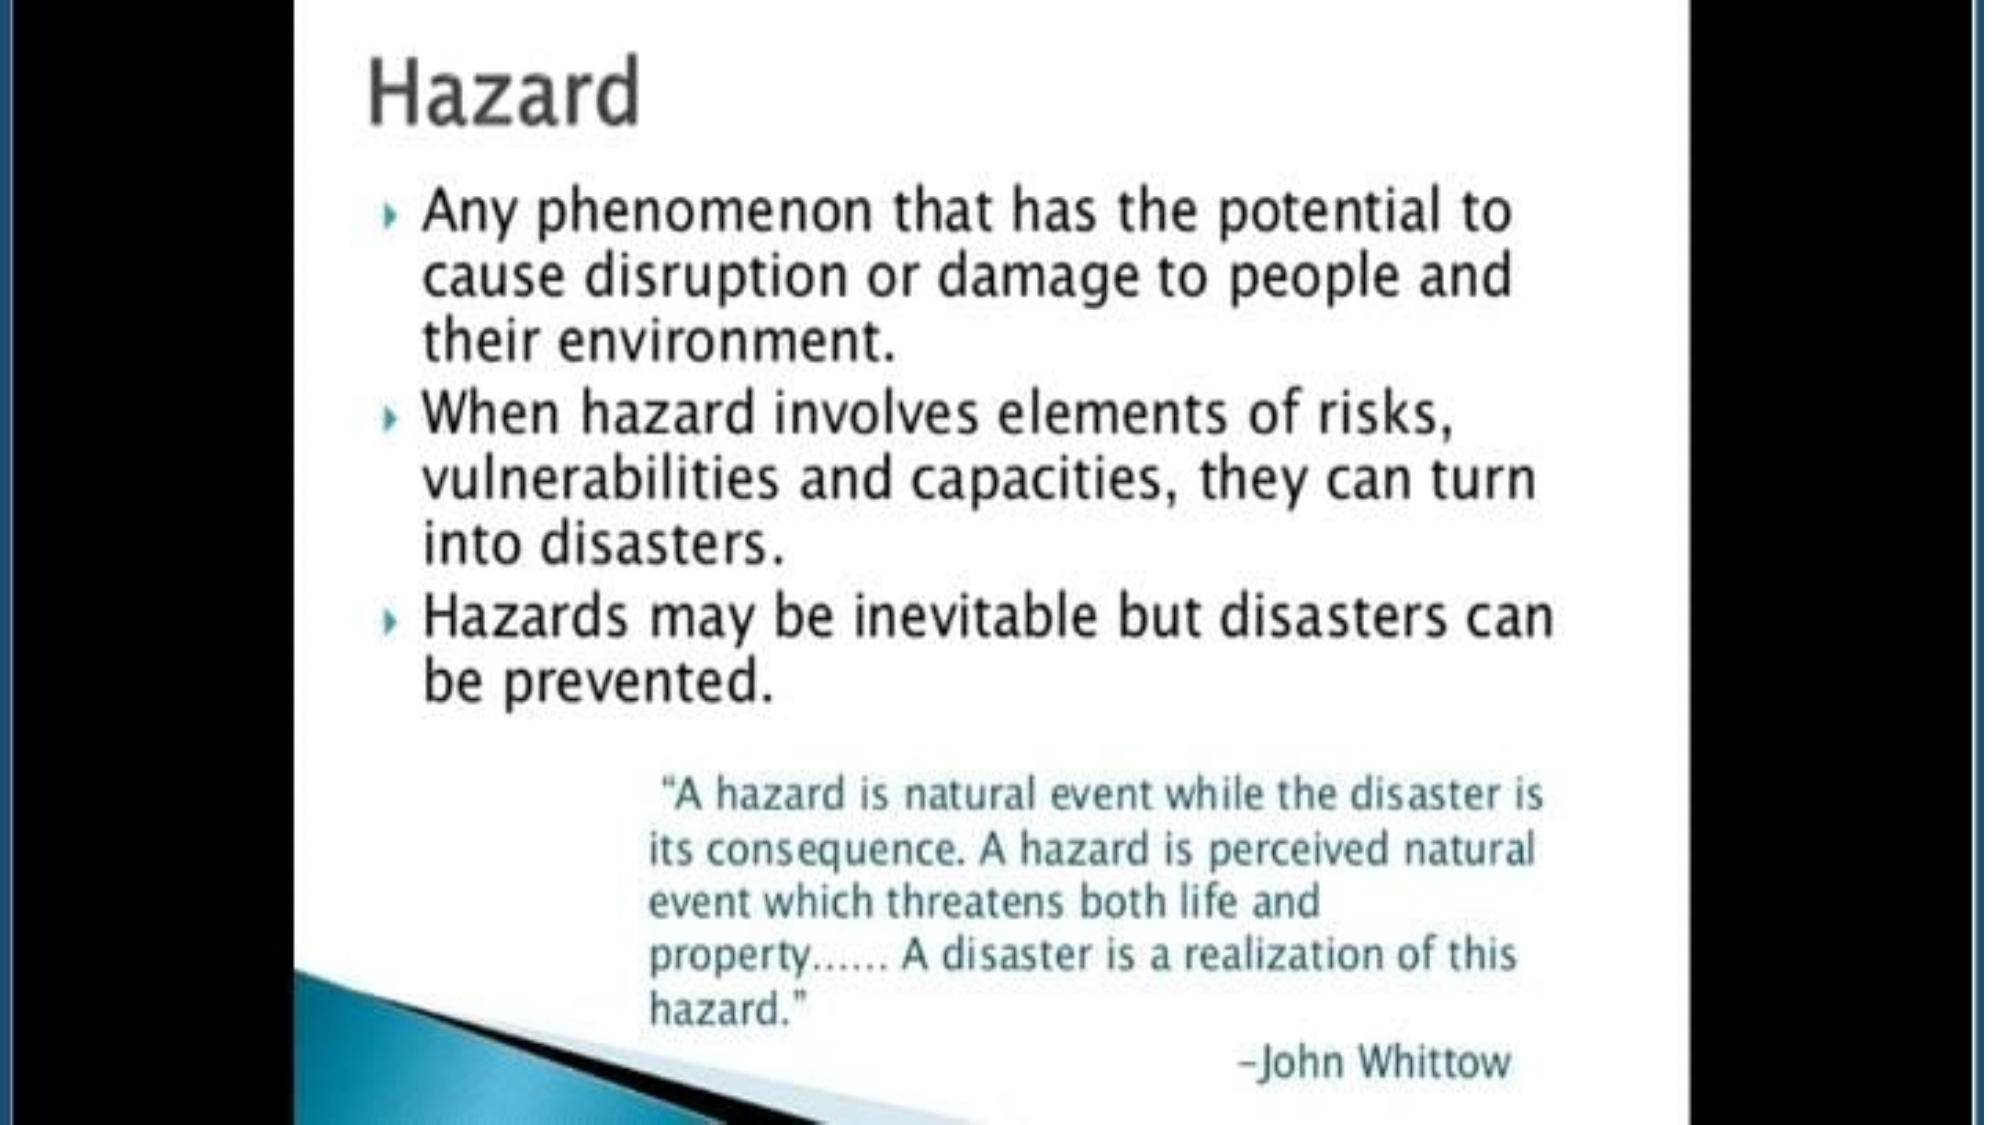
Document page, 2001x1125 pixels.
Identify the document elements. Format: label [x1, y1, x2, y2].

list [0, 0, 1984, 1125]
